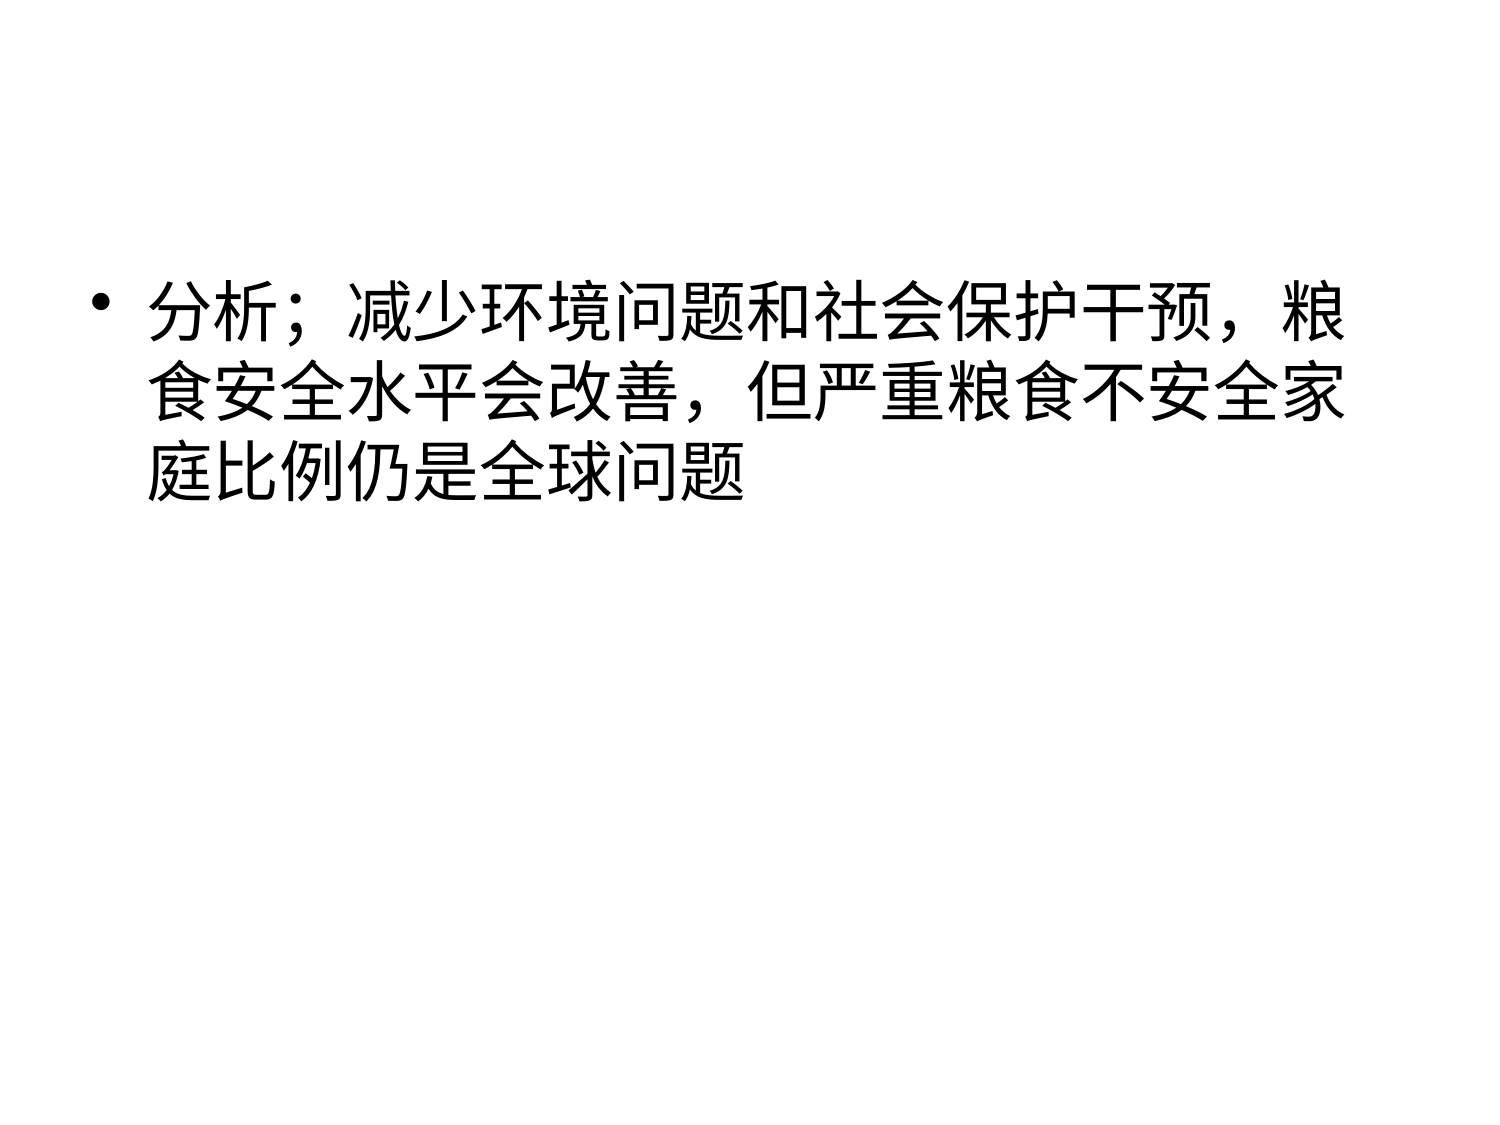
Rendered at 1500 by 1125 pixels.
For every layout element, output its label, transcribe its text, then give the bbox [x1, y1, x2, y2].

list 分析；减少环境问题和社会保护干预，粮食安全水平会改善，但严重粮食不安全家庭比例仍是全球问题 [74, 262, 1426, 893]
